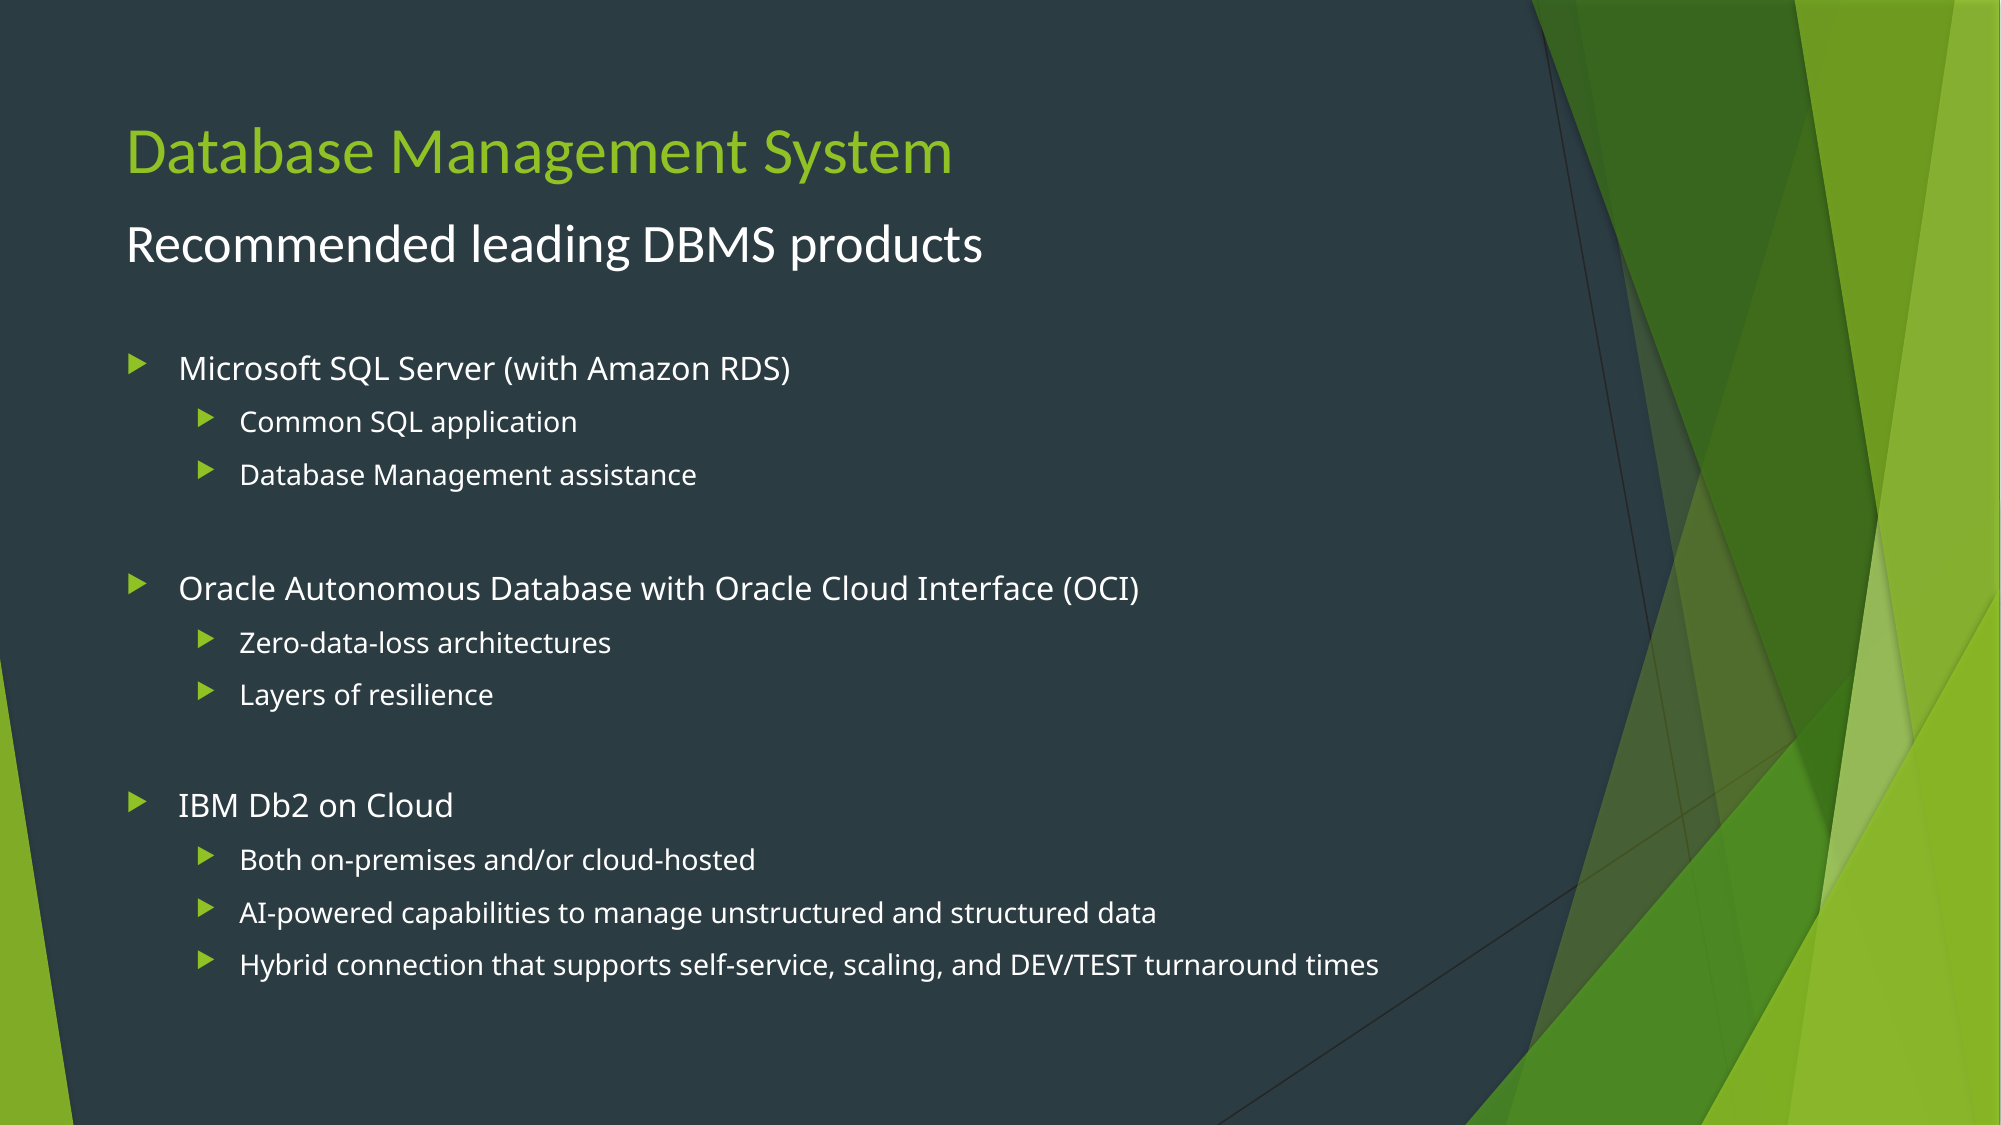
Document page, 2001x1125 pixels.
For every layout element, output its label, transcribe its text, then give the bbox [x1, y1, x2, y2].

list Microsoft SQL Server (with Amazon RDS) Common SQL application Database Management assistance Oracle Autonomous Database with Oracle Cloud Interface (OCI) Zero-data-loss architectures Layers of resilience IBM Db2 on Cloud Both on-premises and/or cloud-hosted AI-powered capabilities to manage unstructured and structured data Hybrid connection that supports self-service, scaling, and DEV/TEST turnaround times [111, 340, 1522, 991]
text_box Recommended leading DBMS products [111, 201, 1522, 296]
title Database Management System [111, 99, 1522, 195]
